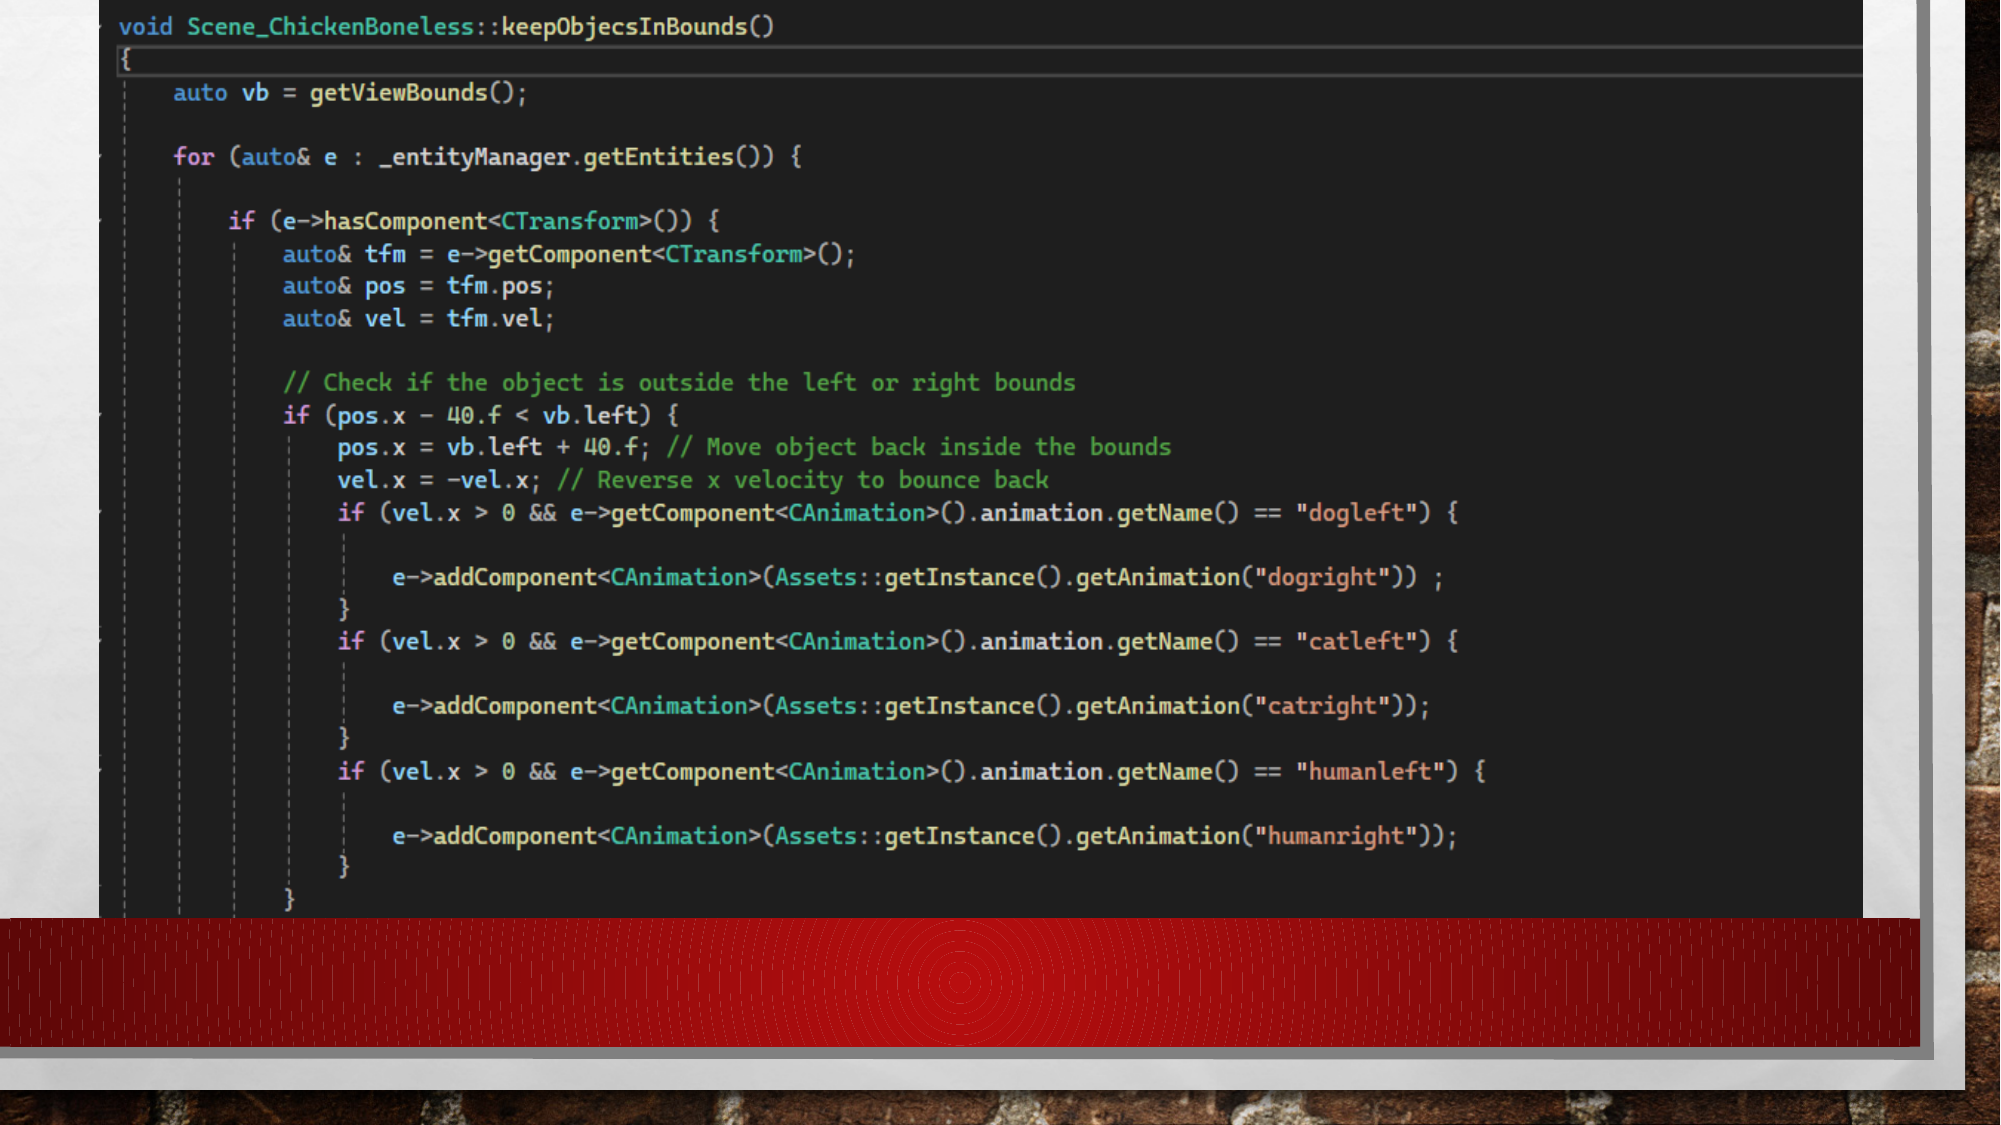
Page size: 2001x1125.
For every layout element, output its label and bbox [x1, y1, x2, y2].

picture [0, 0, 2000, 1125]
list [99, 0, 1863, 918]
